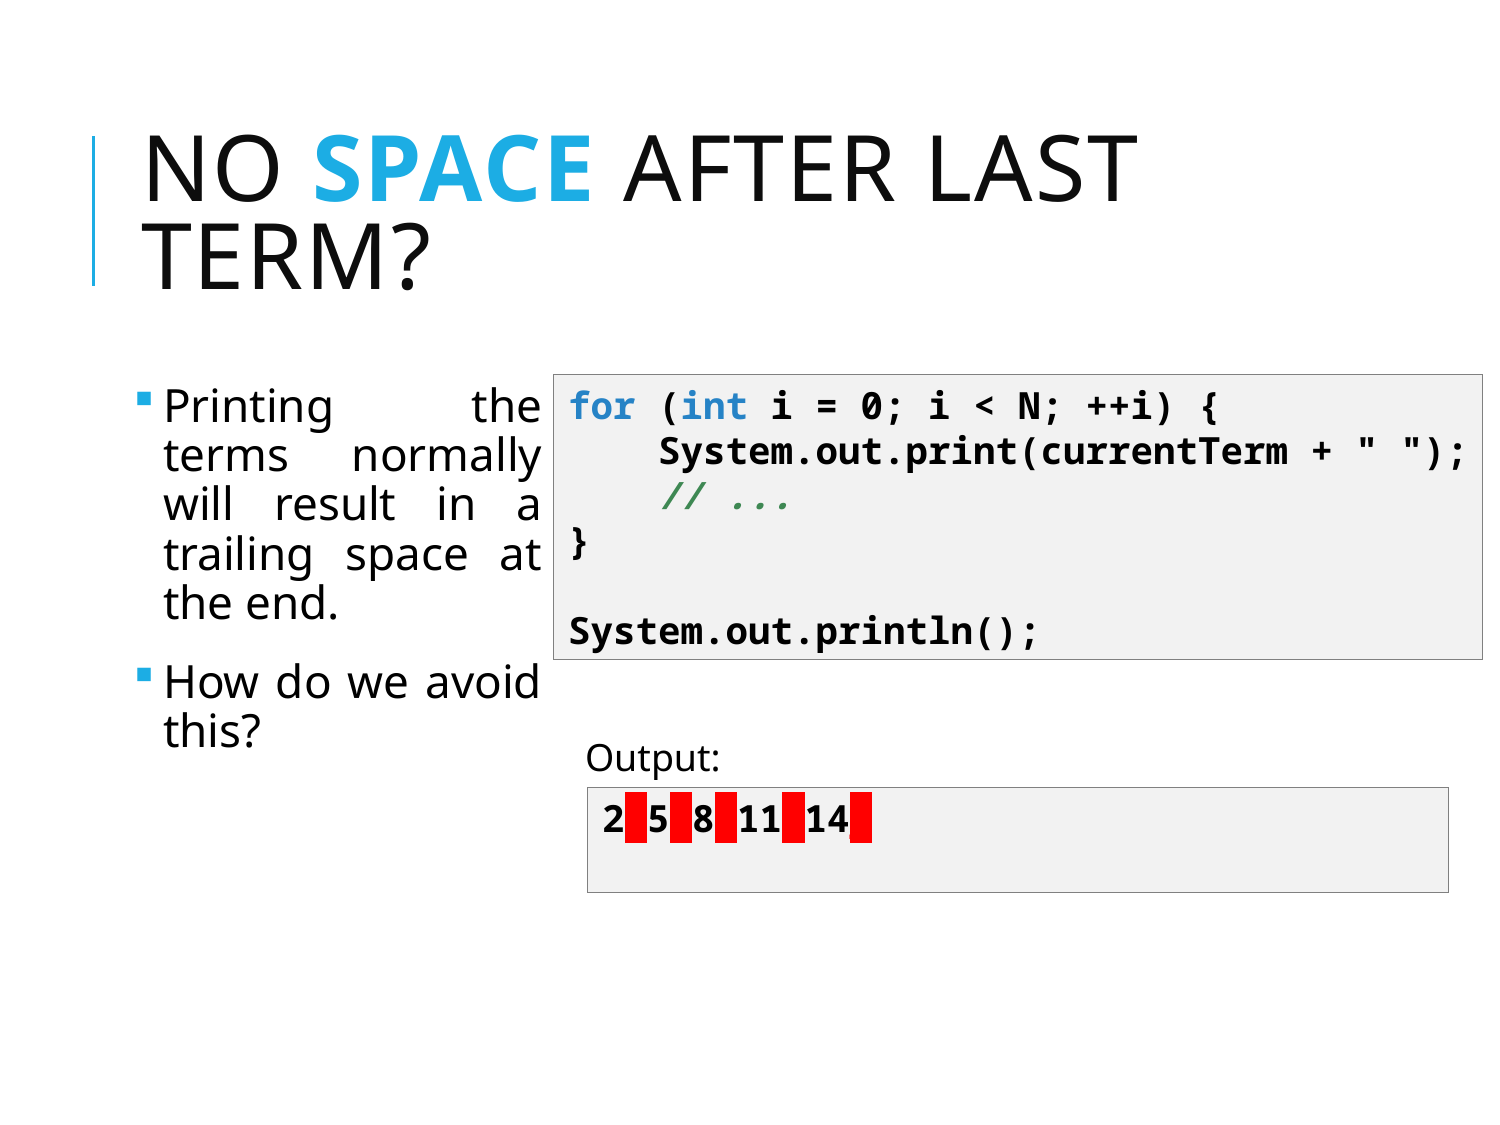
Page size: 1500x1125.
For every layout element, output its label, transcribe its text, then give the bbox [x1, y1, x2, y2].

text_box 2 5 8 11 14_ [587, 787, 1449, 893]
text_box Output: [570, 726, 736, 787]
list Printing the terms normally will result in a trailing space at the end. How do we avoid this? [126, 375, 550, 1035]
text_box for (int i = 0; i < N; ++i) { System.out.print(currentTerm + " "); // ... } System.out.println(); [553, 374, 1483, 660]
title No space after last term? [126, 96, 1322, 342]
